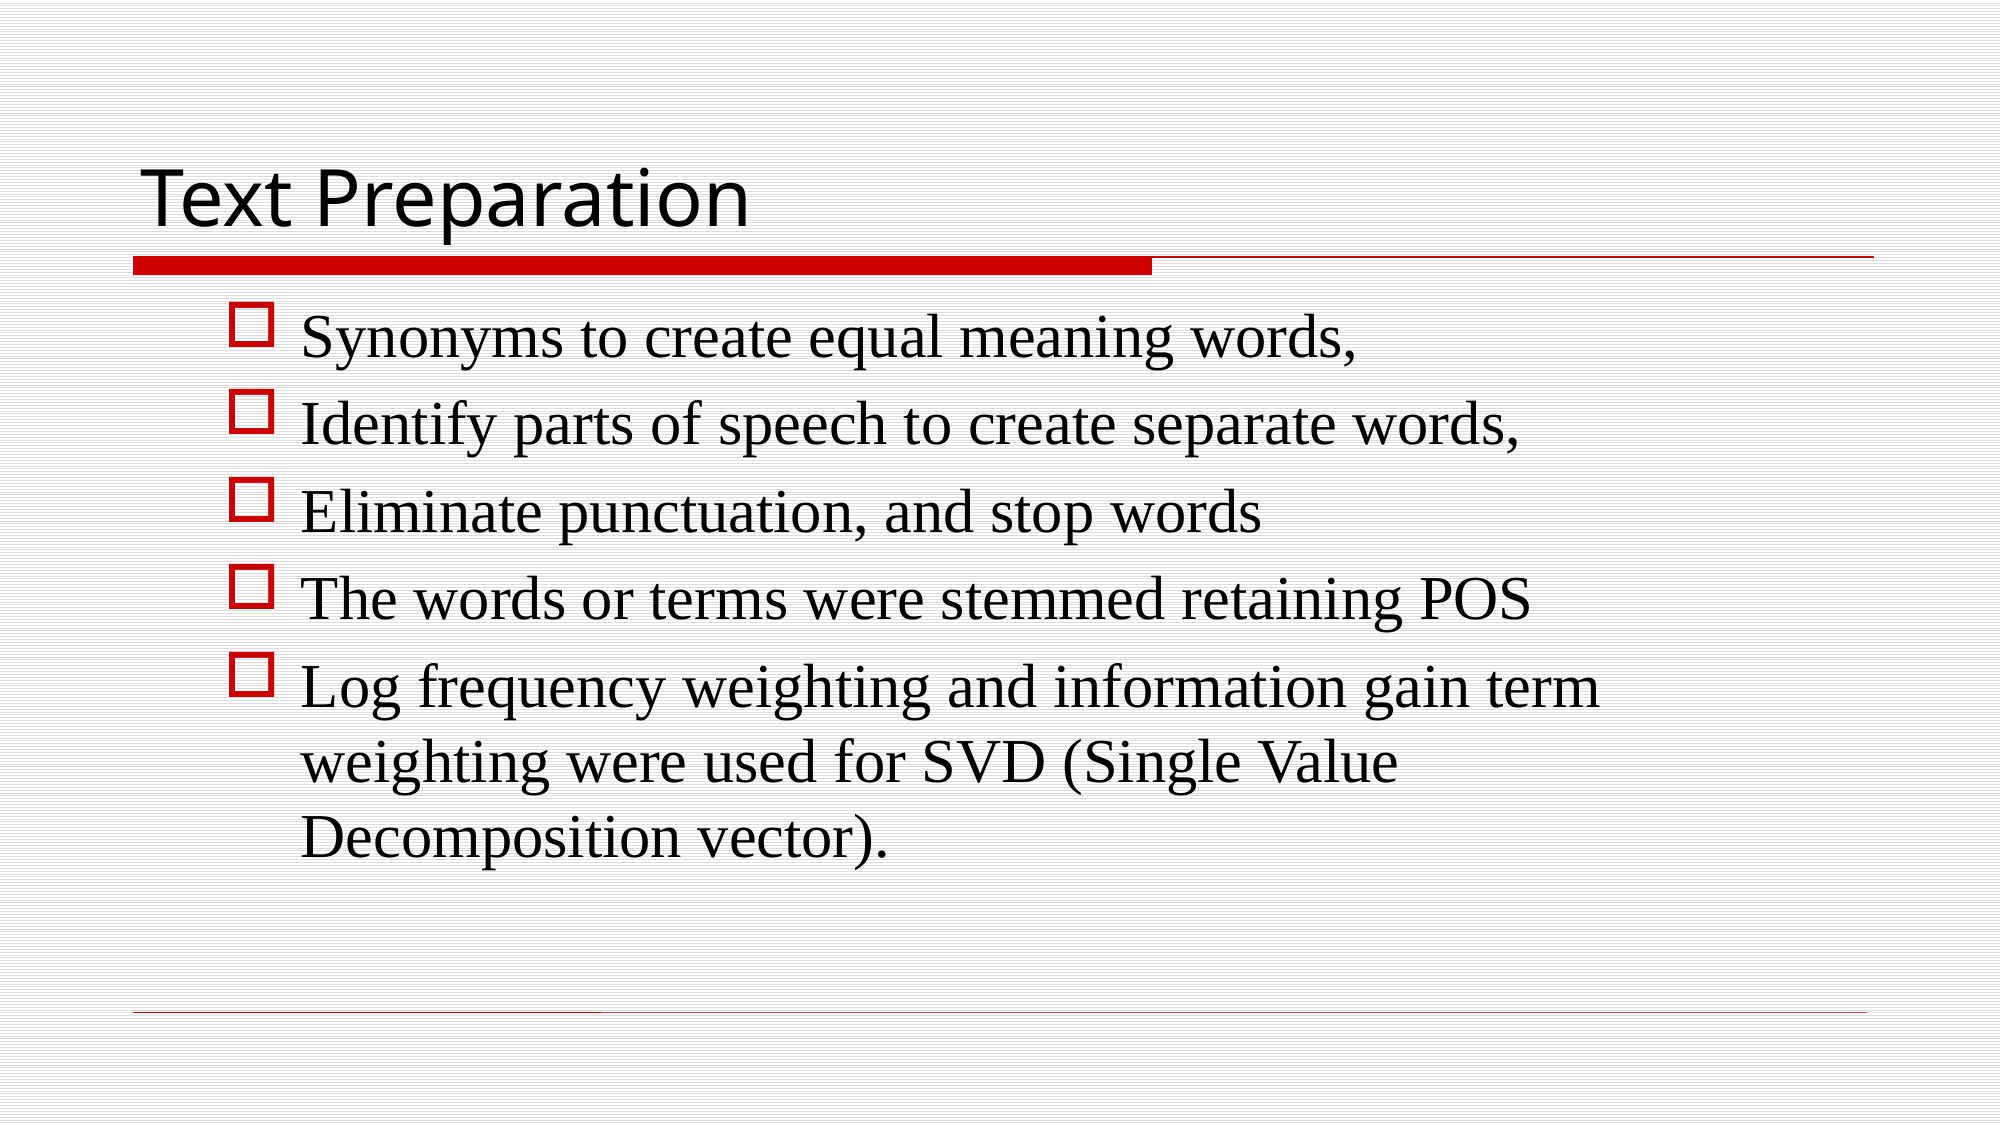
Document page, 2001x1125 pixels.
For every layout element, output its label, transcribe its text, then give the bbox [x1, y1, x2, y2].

list Synonyms to create equal meaning words, Identify parts of speech to create separate words, Eliminate punctuation, and stop words The words or terms were stemmed retaining POS Log frequency weighting and information gain term weighting were used for SVD (Single Value Decomposition vector). [208, 287, 1713, 988]
title Text Preparation [125, 49, 1876, 250]
